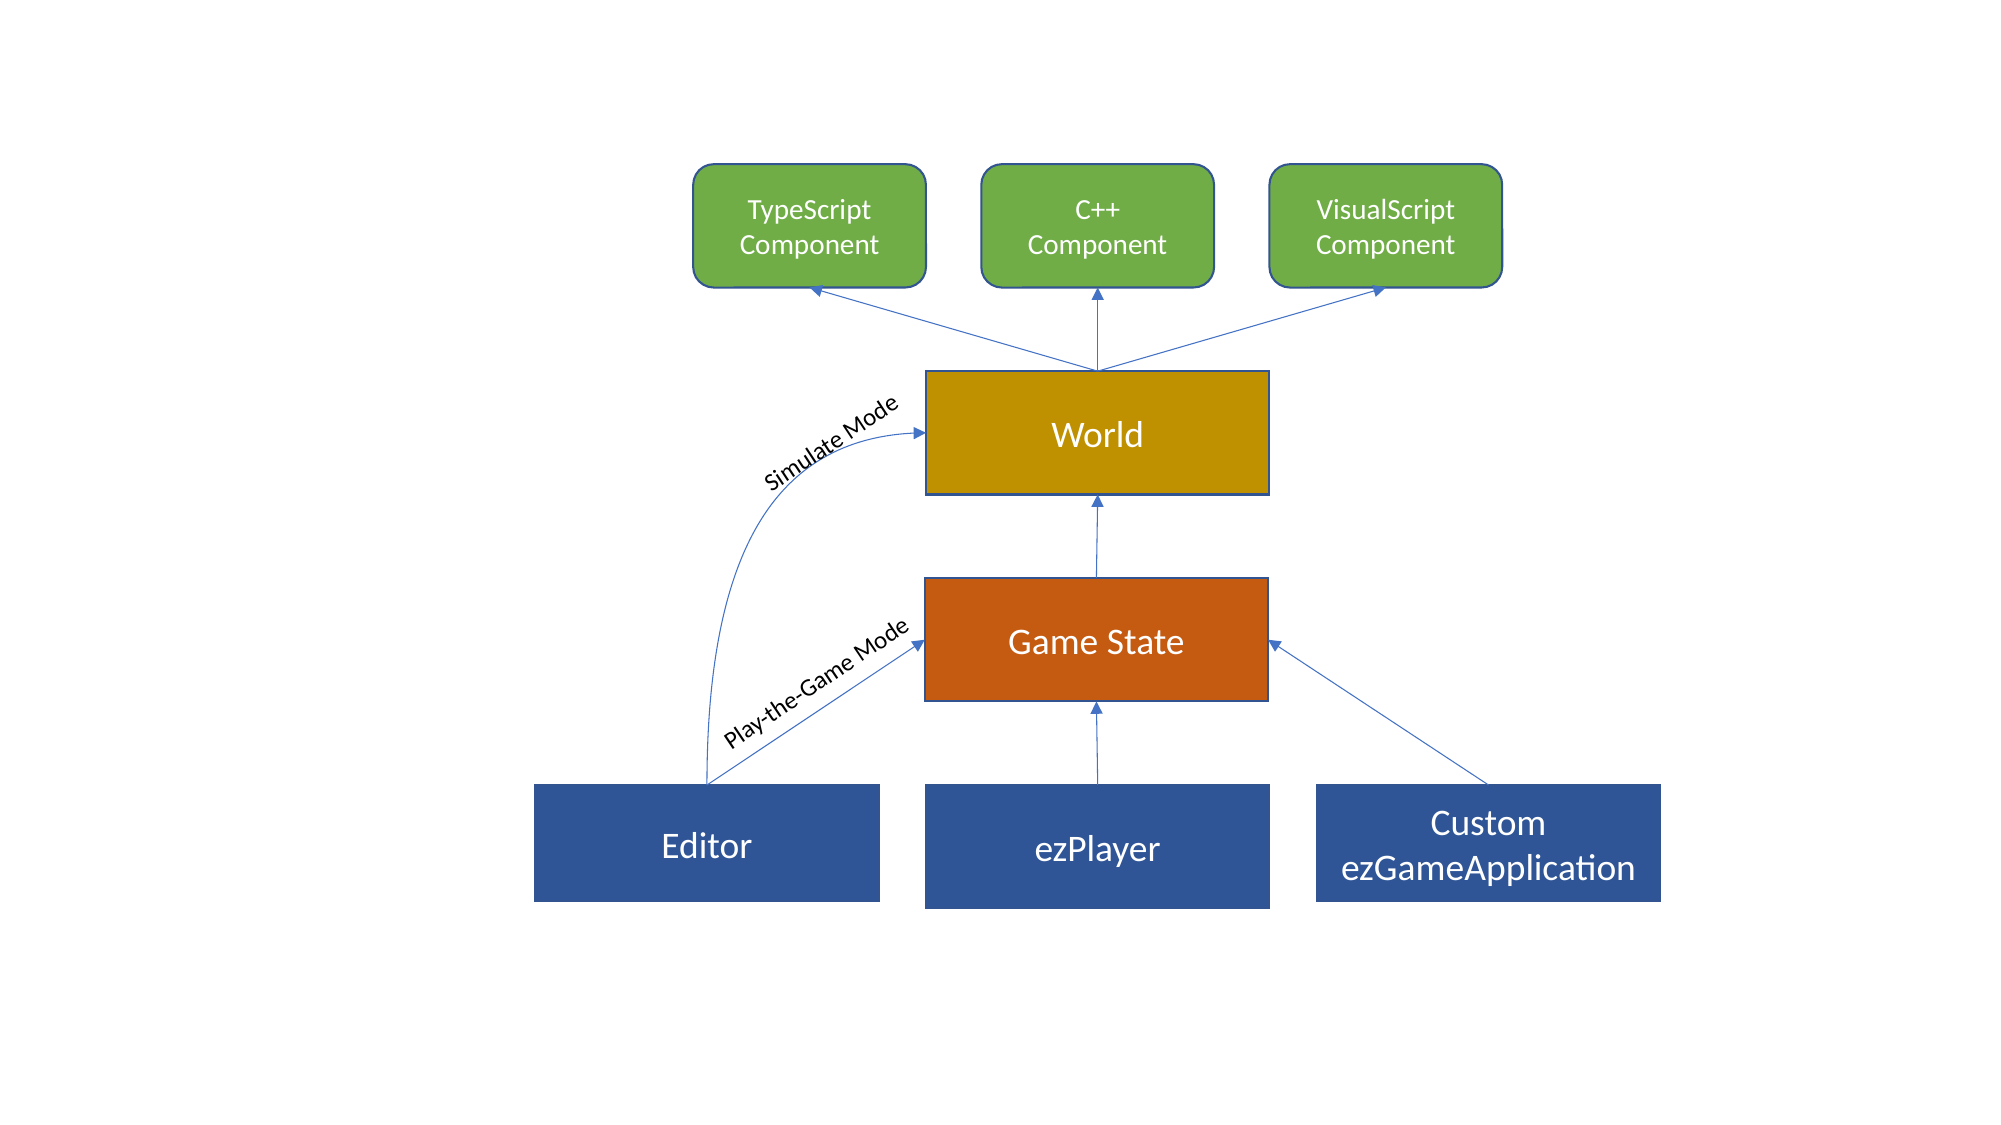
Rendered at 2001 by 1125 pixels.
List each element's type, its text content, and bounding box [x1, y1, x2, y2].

text_box Simulate Mode [741, 372, 920, 499]
text_box C++ Component [980, 163, 1216, 287]
text_box Game State [993, 577, 1269, 702]
text_box World [925, 372, 1270, 496]
text_box VisualScript Component [1268, 163, 1504, 289]
text_box Custom ezGameApplication [1316, 784, 1661, 902]
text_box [809, 287, 1097, 372]
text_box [1097, 287, 1386, 372]
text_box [1268, 639, 1489, 785]
text_box Editor [534, 784, 880, 902]
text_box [706, 719, 925, 785]
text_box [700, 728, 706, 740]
text_box TypeScript Component [692, 163, 928, 289]
text_box ezPlayer [925, 784, 1270, 909]
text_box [640, 499, 993, 719]
